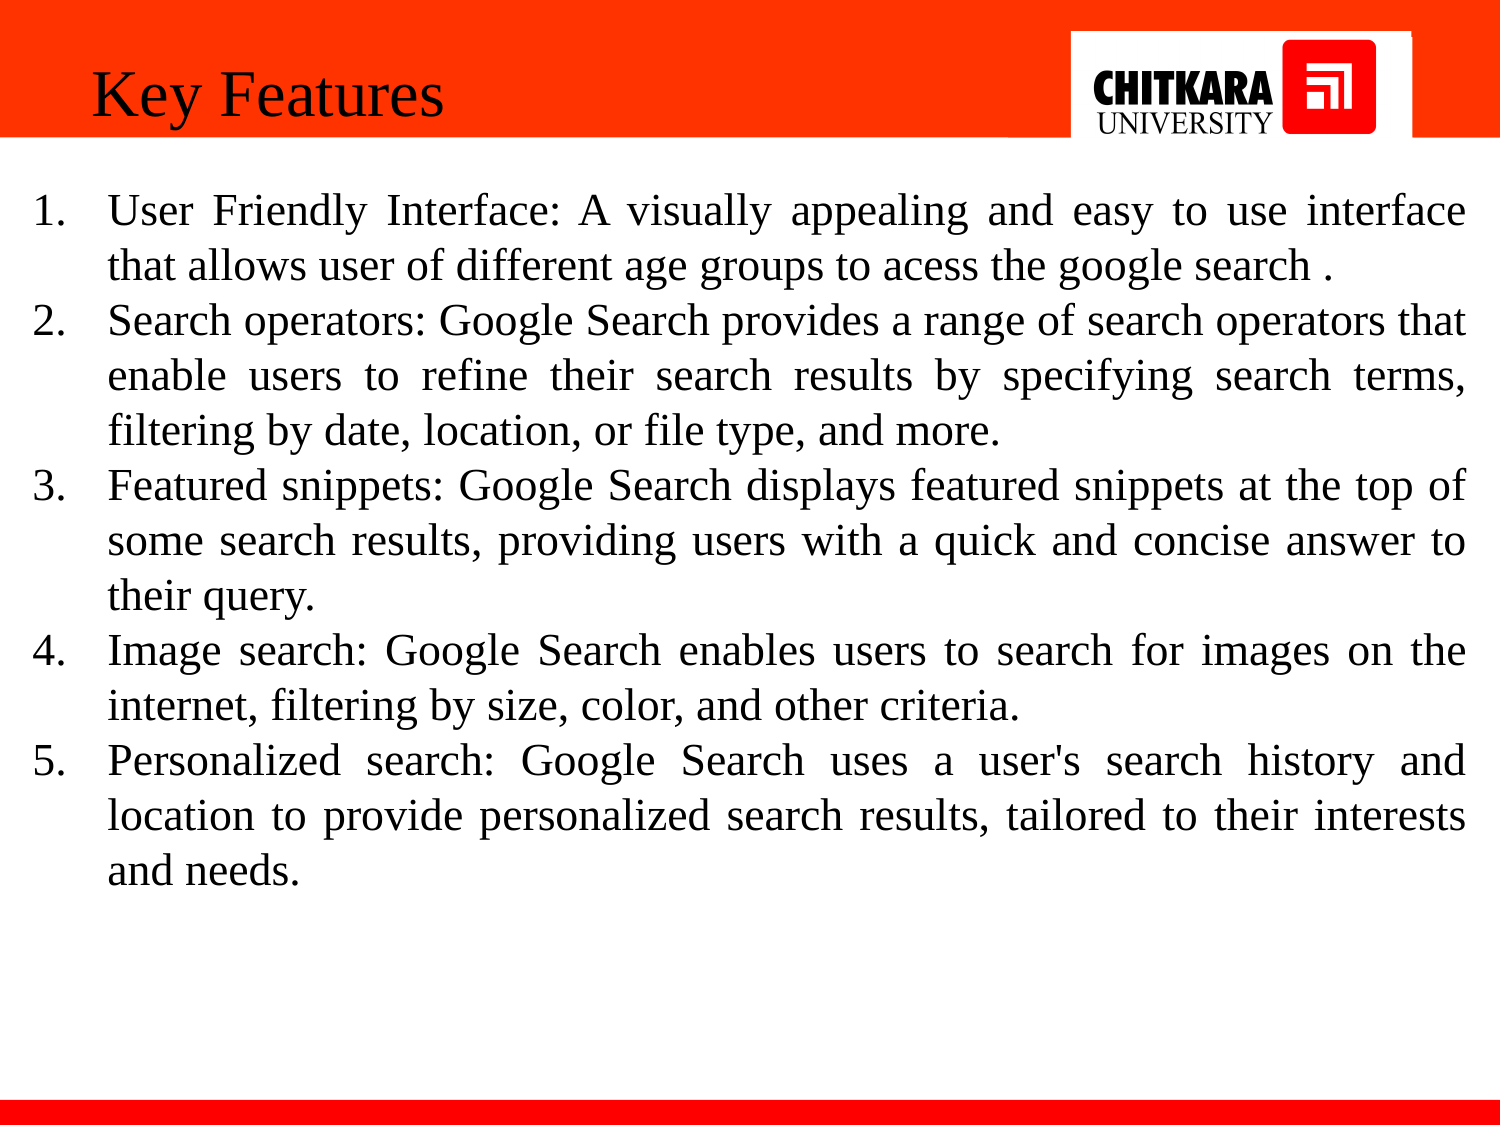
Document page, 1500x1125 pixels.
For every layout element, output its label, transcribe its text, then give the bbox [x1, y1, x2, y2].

text_box Key Features [76, 42, 963, 138]
text_box User Friendly Interface: A visually appealing and easy to use interface that allows user of different age groups to acess the google search . Search operators: Google Search provides a range of search operators that enable users to refine their search results by specifying search terms, filtering by date, location, or file type, and more. Featured snippets: Google Search displays featured snippets at the top of some search results, providing users with a quick and concise answer to their query. Image search: Google Search enables users to search for images on the internet, filtering by size, color, and other criteria. Personalized search: Google Search uses a user's search history and location to provide personalized search results, tailored to their interests and needs. [17, 172, 1483, 1013]
picture [1074, 37, 1391, 138]
